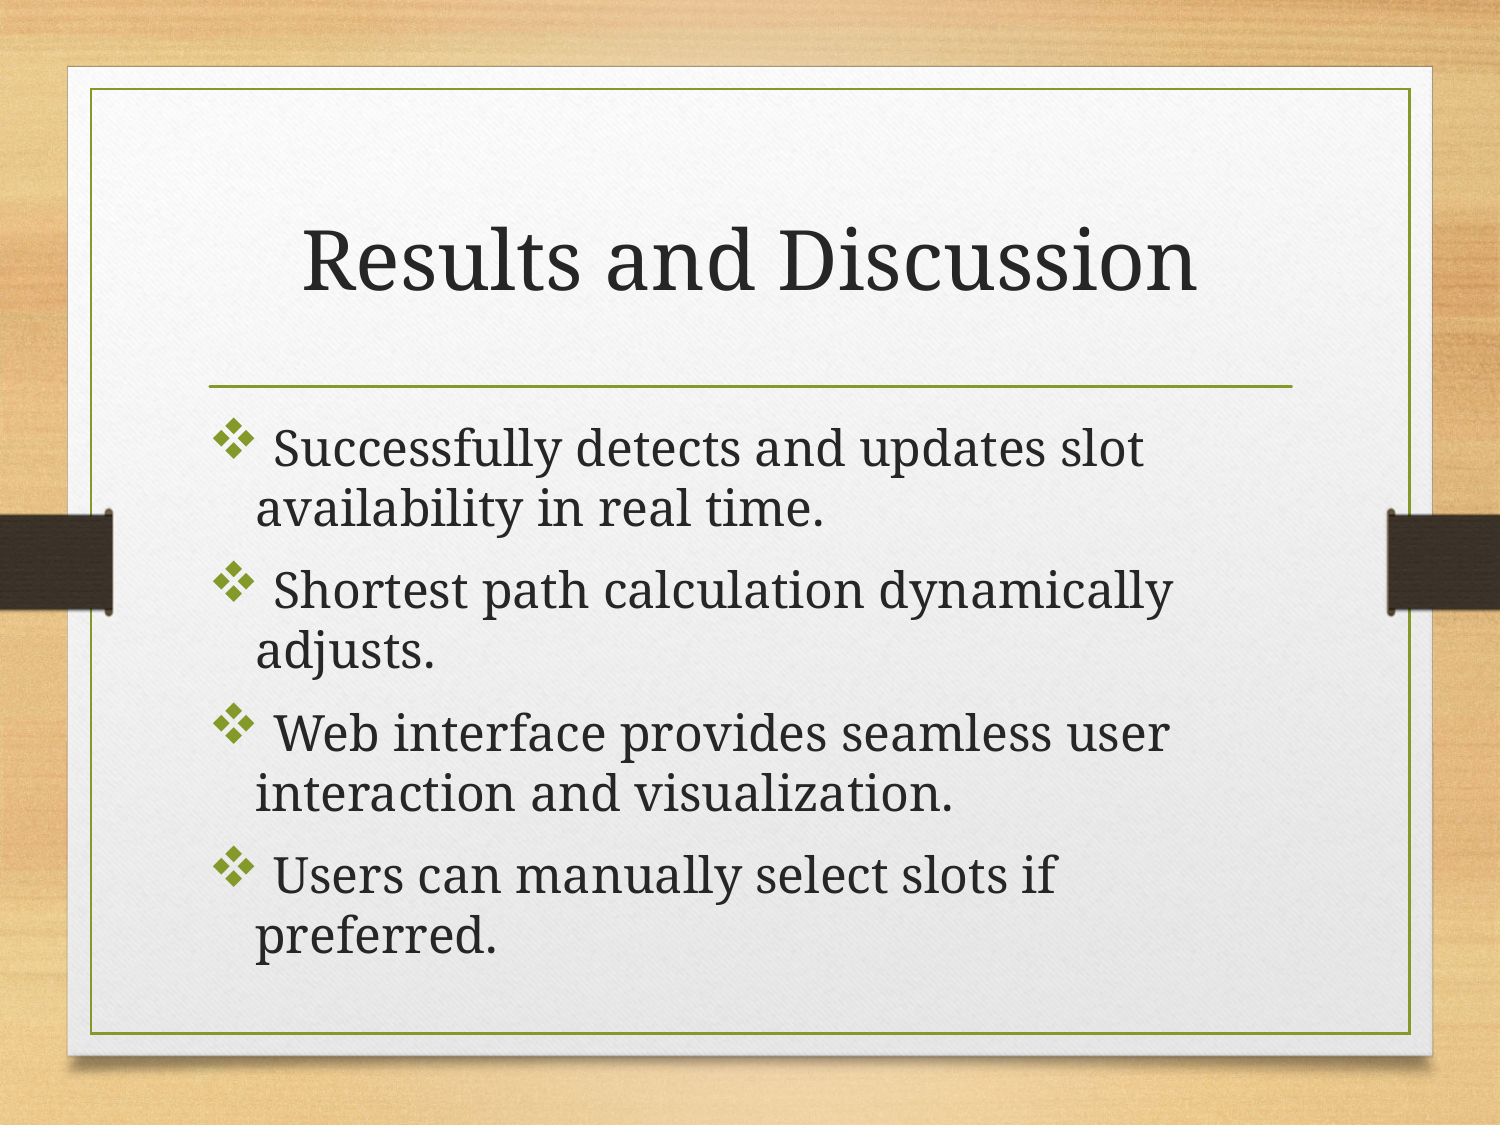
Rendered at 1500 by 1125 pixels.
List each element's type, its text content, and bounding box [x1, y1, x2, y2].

title Results and Discussion [193, 150, 1309, 365]
picture [0, 0, 1500, 1125]
list Successfully detects and updates slot availability in real time. Shortest path calculation dynamically adjusts. Web interface provides seamless user interaction and visualization. Users can manually select slots if preferred. [193, 408, 1309, 974]
